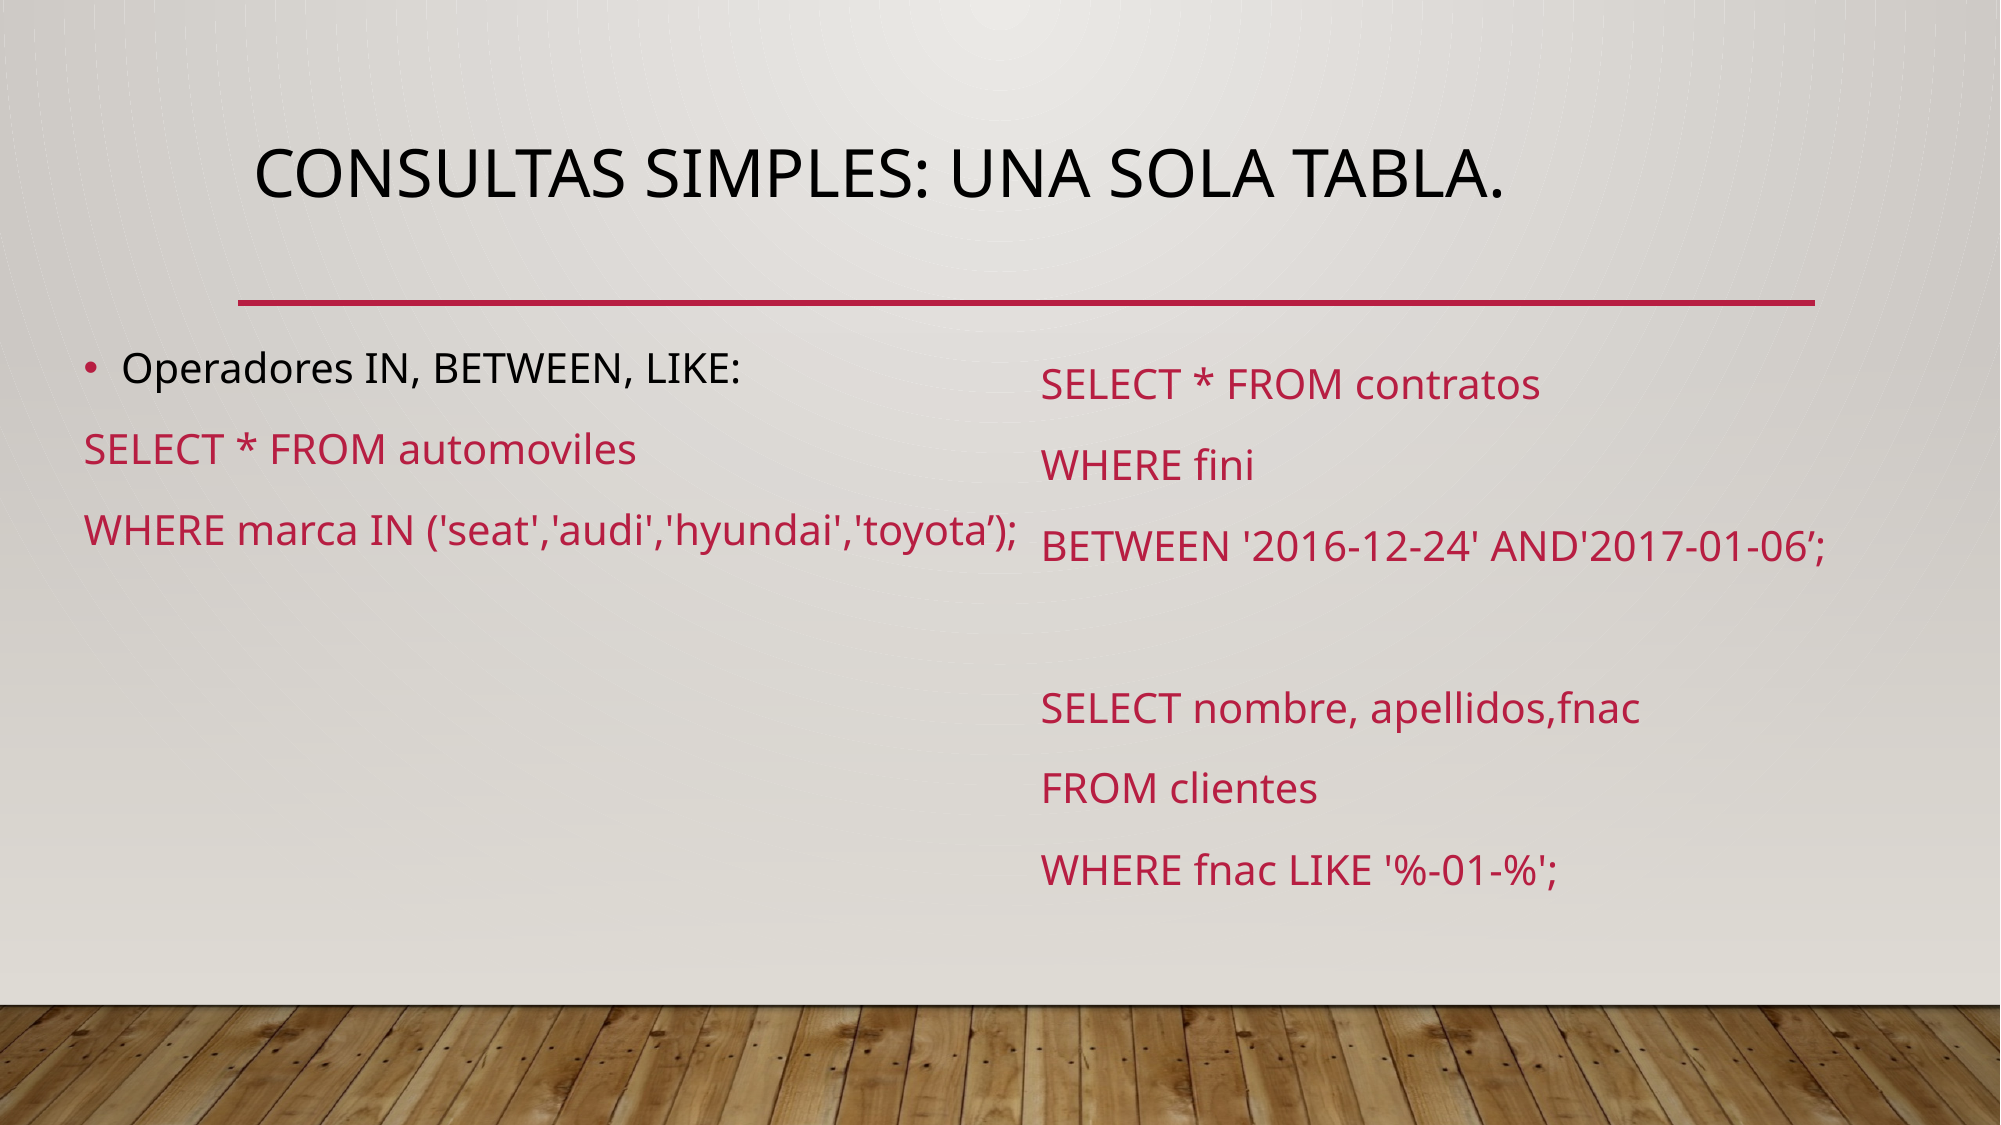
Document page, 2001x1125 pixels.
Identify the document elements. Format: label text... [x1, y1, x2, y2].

picture [0, 1005, 2000, 1125]
list Operadores IN, BETWEEN, LIKE: SELECT * FROM automoviles WHERE marca IN ('seat','audi','hyundai','toyota’); [68, 324, 1060, 677]
text_box SELECT * FROM contratos WHERE fini BETWEEN '2016-12-24' AND'2017-01-06’; SELECT nombre, apellidos,fnac FROM clientes WHERE fnac LIKE '%-01-%'; [1025, 340, 1867, 907]
title CONSULTAS SIMPLES: UNA SOLA TABLA. [238, 131, 1814, 305]
